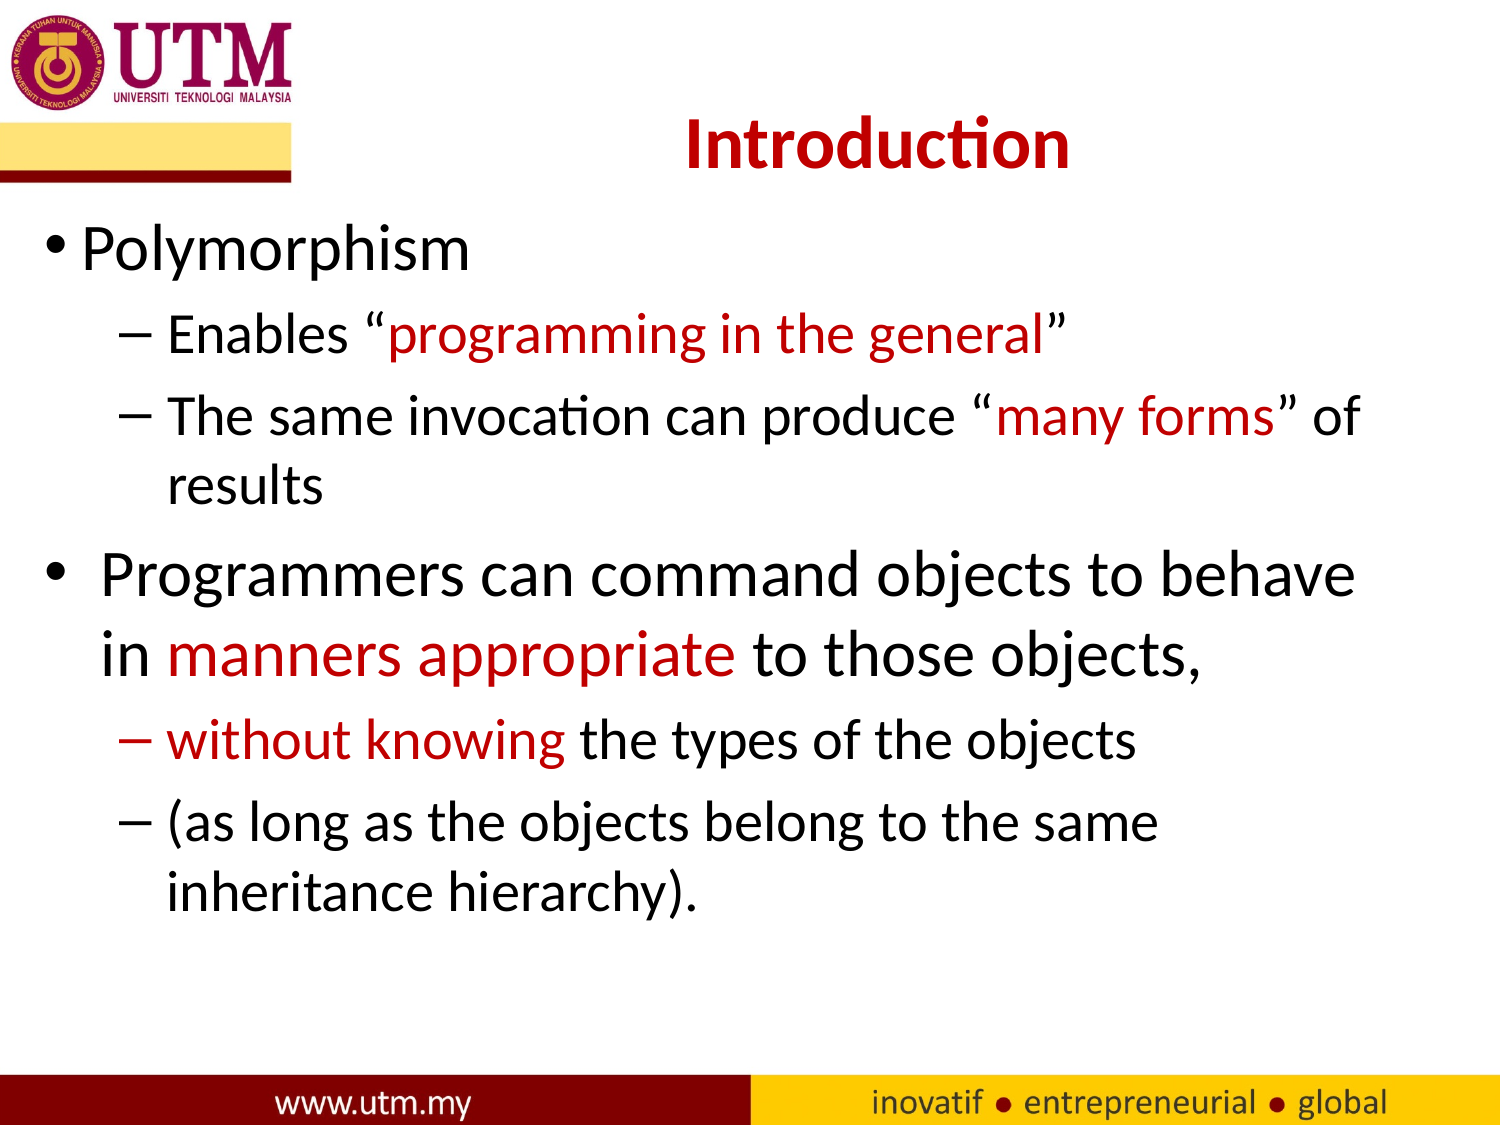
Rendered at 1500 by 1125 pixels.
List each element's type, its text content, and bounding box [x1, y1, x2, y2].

title Introduction [348, 45, 1425, 233]
picture [0, 0, 1500, 1125]
list Polymorphism Enables “programming in the general” The same invocation can produce “many forms” of results Programmers can command objects to behave in manners appropriate to those objects, without knowing the types of the objects (as long as the objects belong to the same inheritance hierarchy). [29, 195, 1421, 939]
